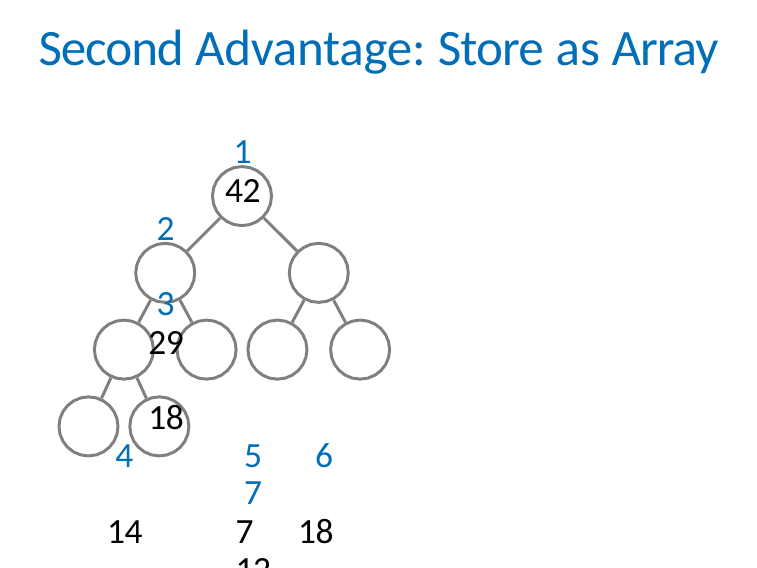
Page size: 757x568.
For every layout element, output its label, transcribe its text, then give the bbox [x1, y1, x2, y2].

text_box [58, 404, 69, 449]
title Second Advantage: Store as Array [36, 11, 720, 110]
text_box 1 42 2 3 29 18 4 5 6 7 14 7 18 12 8 9 11 13 [69, 125, 380, 568]
text_box [380, 327, 390, 372]
